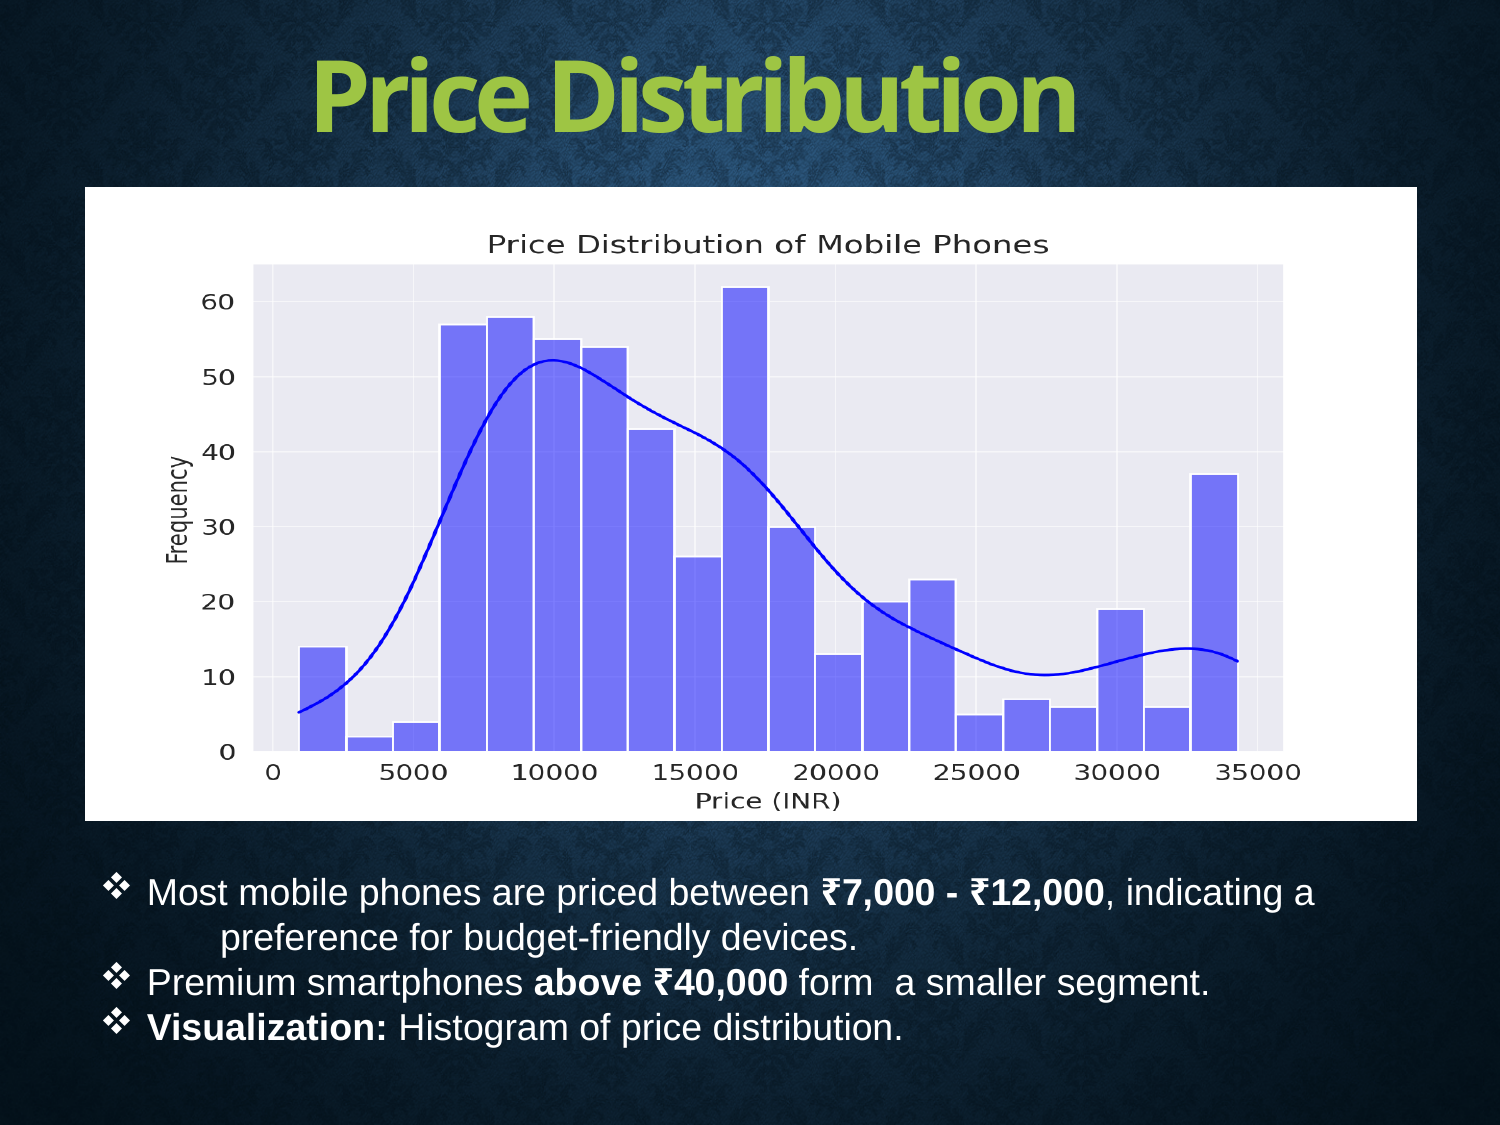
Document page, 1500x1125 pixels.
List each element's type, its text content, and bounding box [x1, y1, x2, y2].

text_box Price Distribution [55, 25, 1337, 160]
text_box Most mobile phones are priced between ₹7,000 - ₹12,000, indicating a preference for budget-friendly devices. Premium smartphones above ₹40,000 form a smaller segment. Visualization: Histogram of price distribution. [85, 816, 1459, 1056]
picture [84, 187, 1417, 821]
